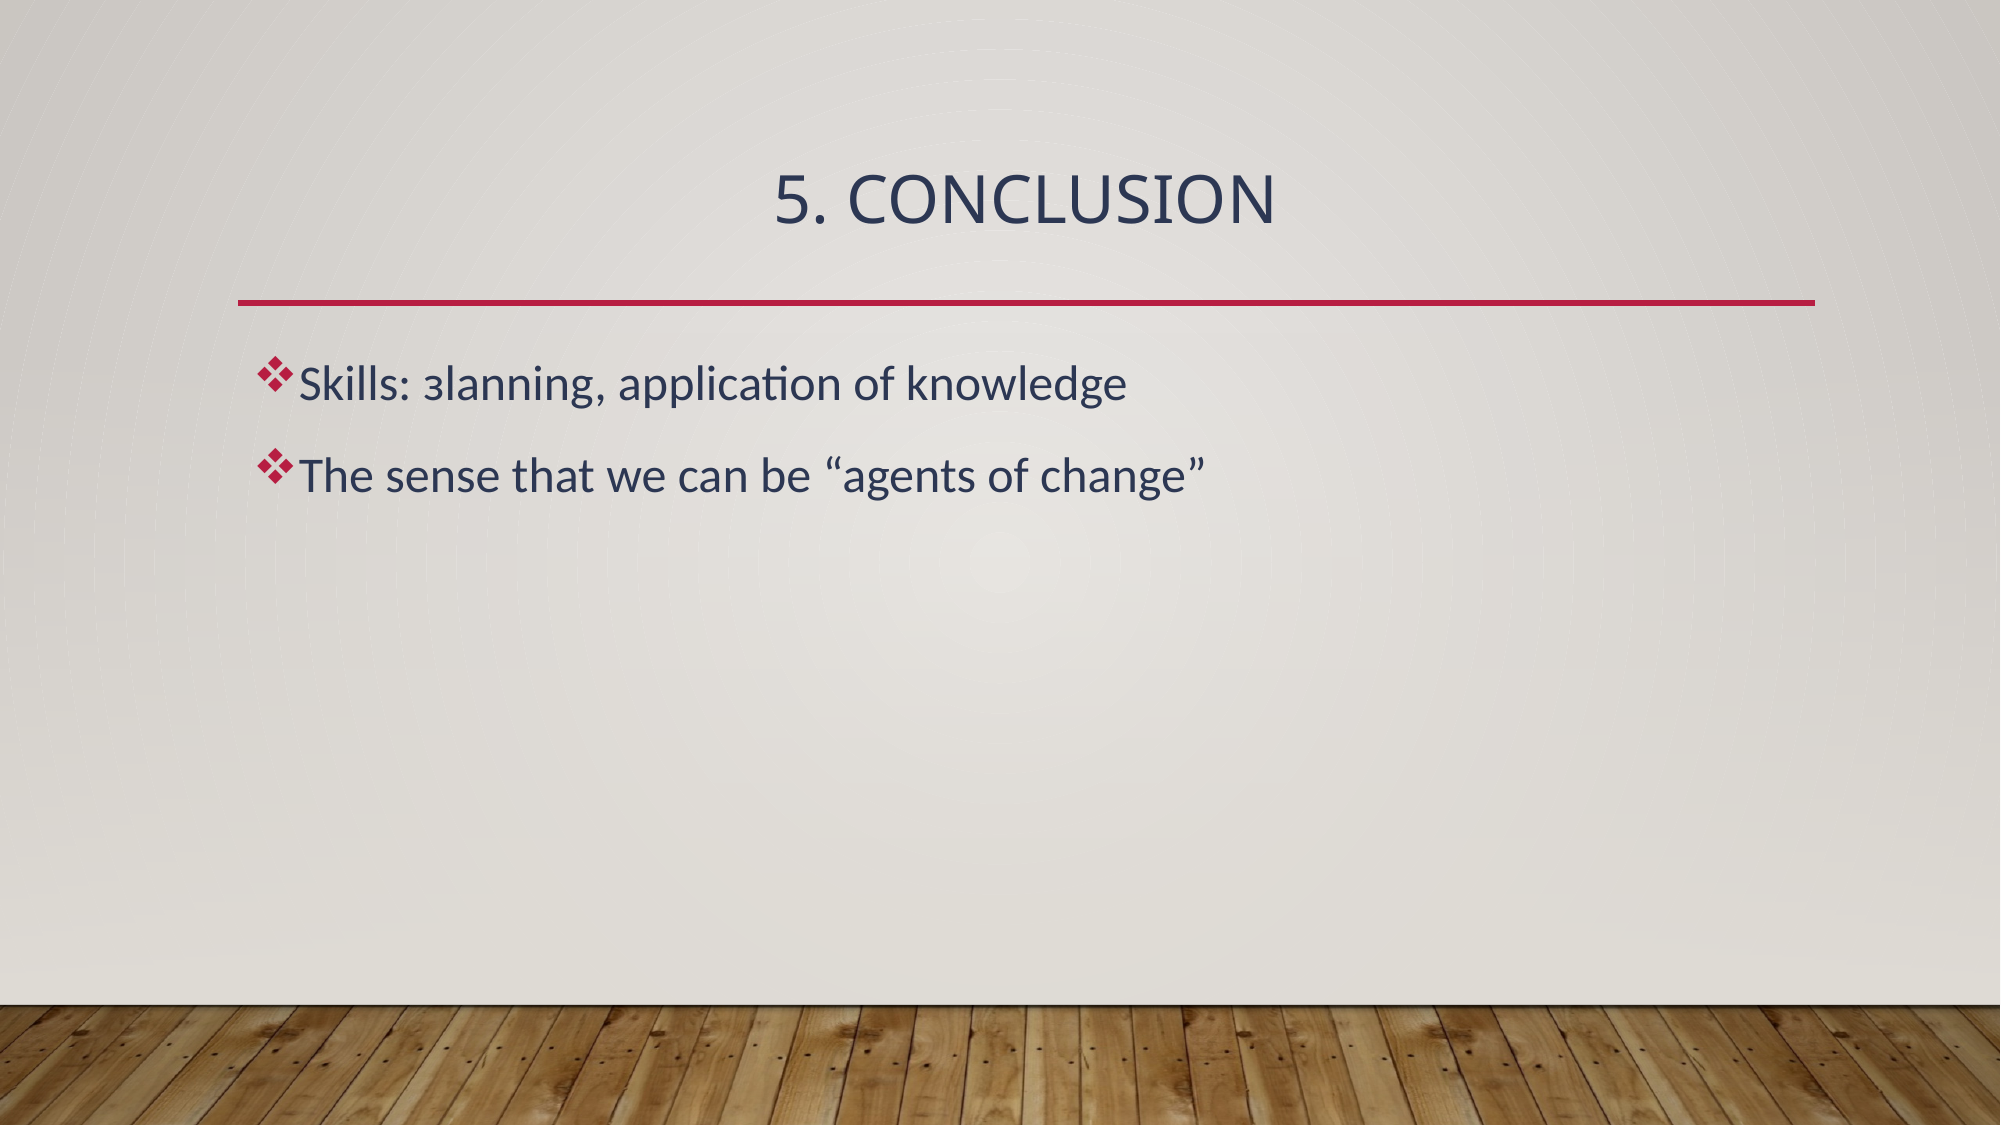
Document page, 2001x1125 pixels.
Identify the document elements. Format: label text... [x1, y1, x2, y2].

picture [0, 1005, 2000, 1125]
list Skills: зlanning, application of knowledge The sense that we can be “agents of change” [238, 330, 1814, 897]
title 5. Conclusion [238, 158, 1814, 330]
